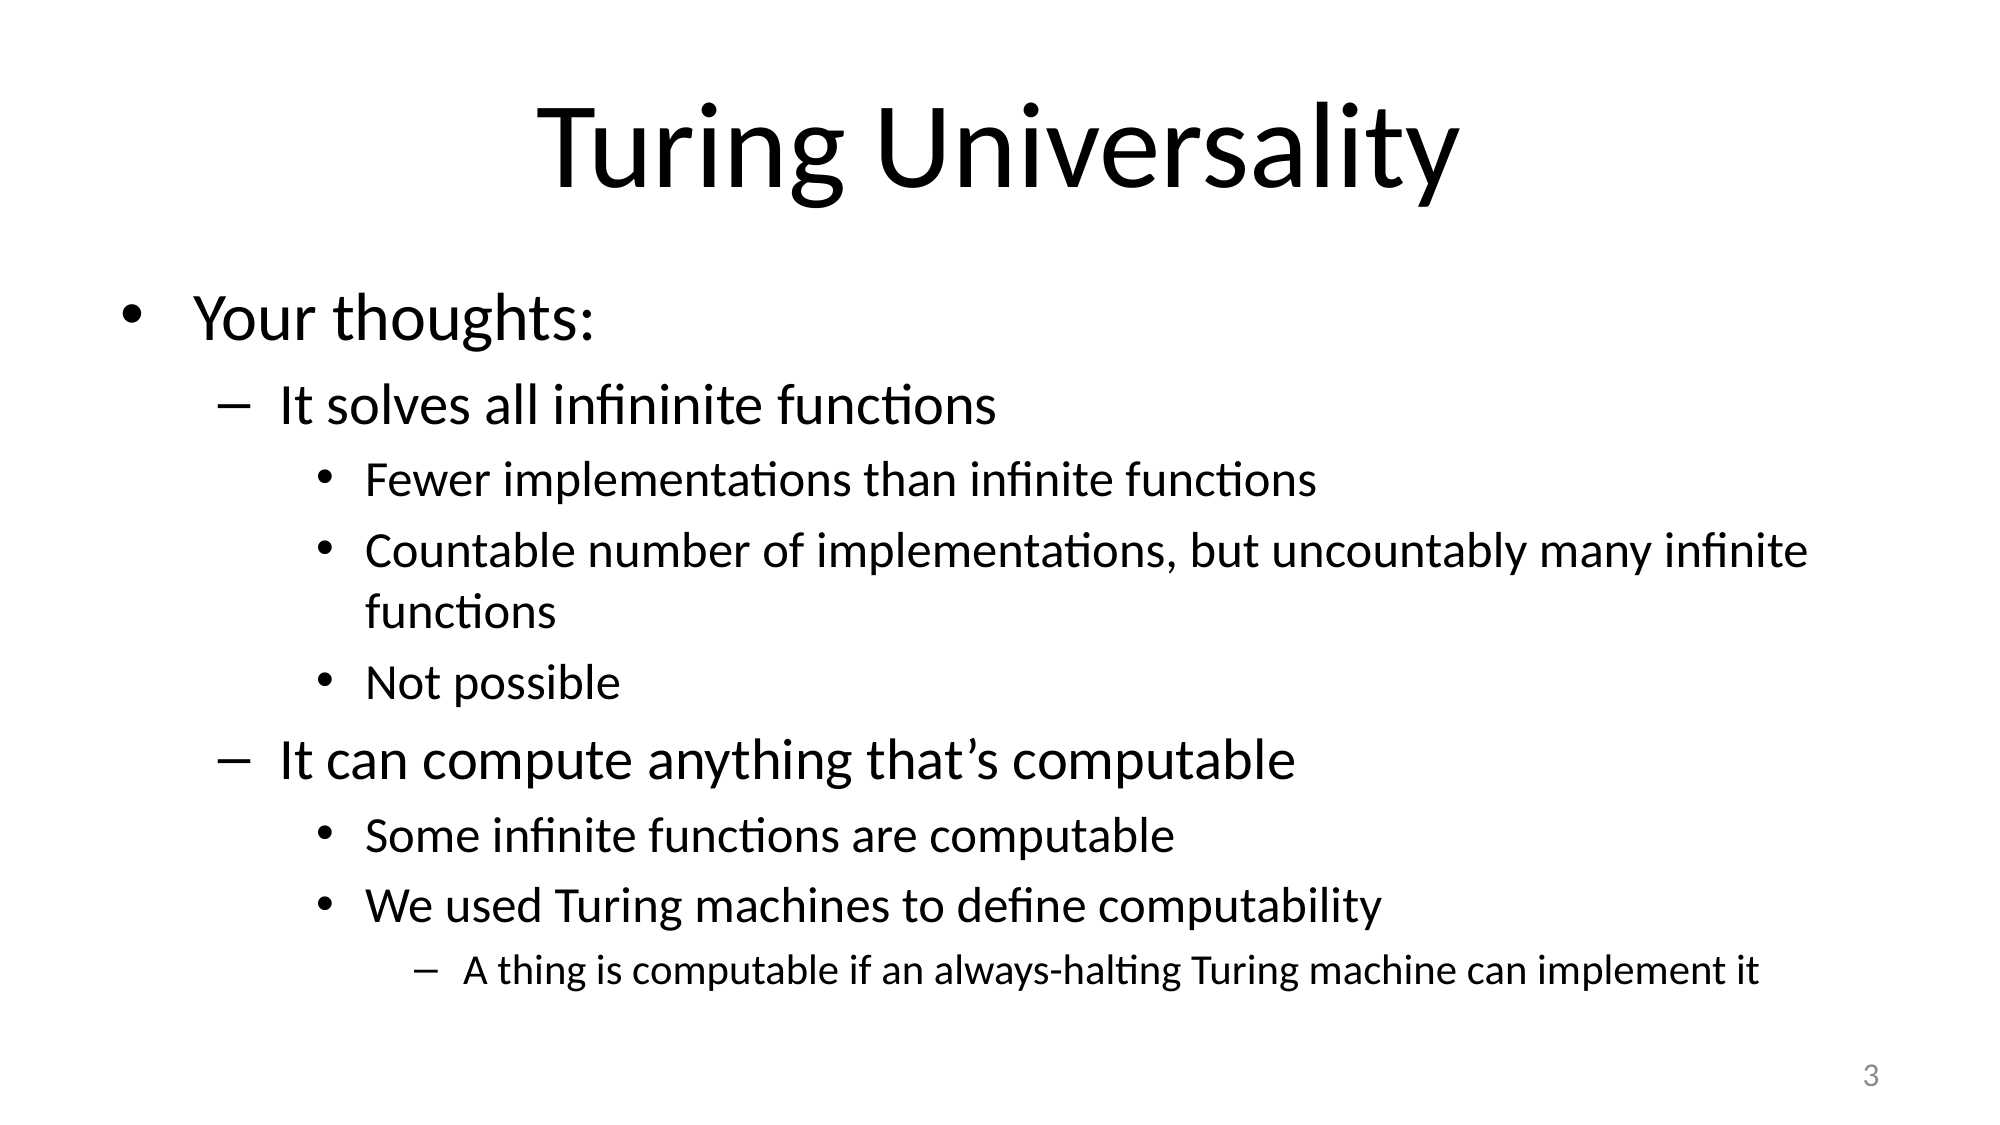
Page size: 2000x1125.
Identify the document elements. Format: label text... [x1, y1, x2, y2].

title Turing Universality [99, 45, 1900, 233]
slide_number 3 [1432, 1042, 1900, 1103]
list Your thoughts: It solves all infininite functions Fewer implementations than infinite functions Countable number of implementations, but uncountably many infinite functions Not possible It can compute anything that’s computable Some infinite functions are computable We used Turing machines to define computability A thing is computable if an always-halting Turing machine can implement it [99, 262, 1900, 1005]
